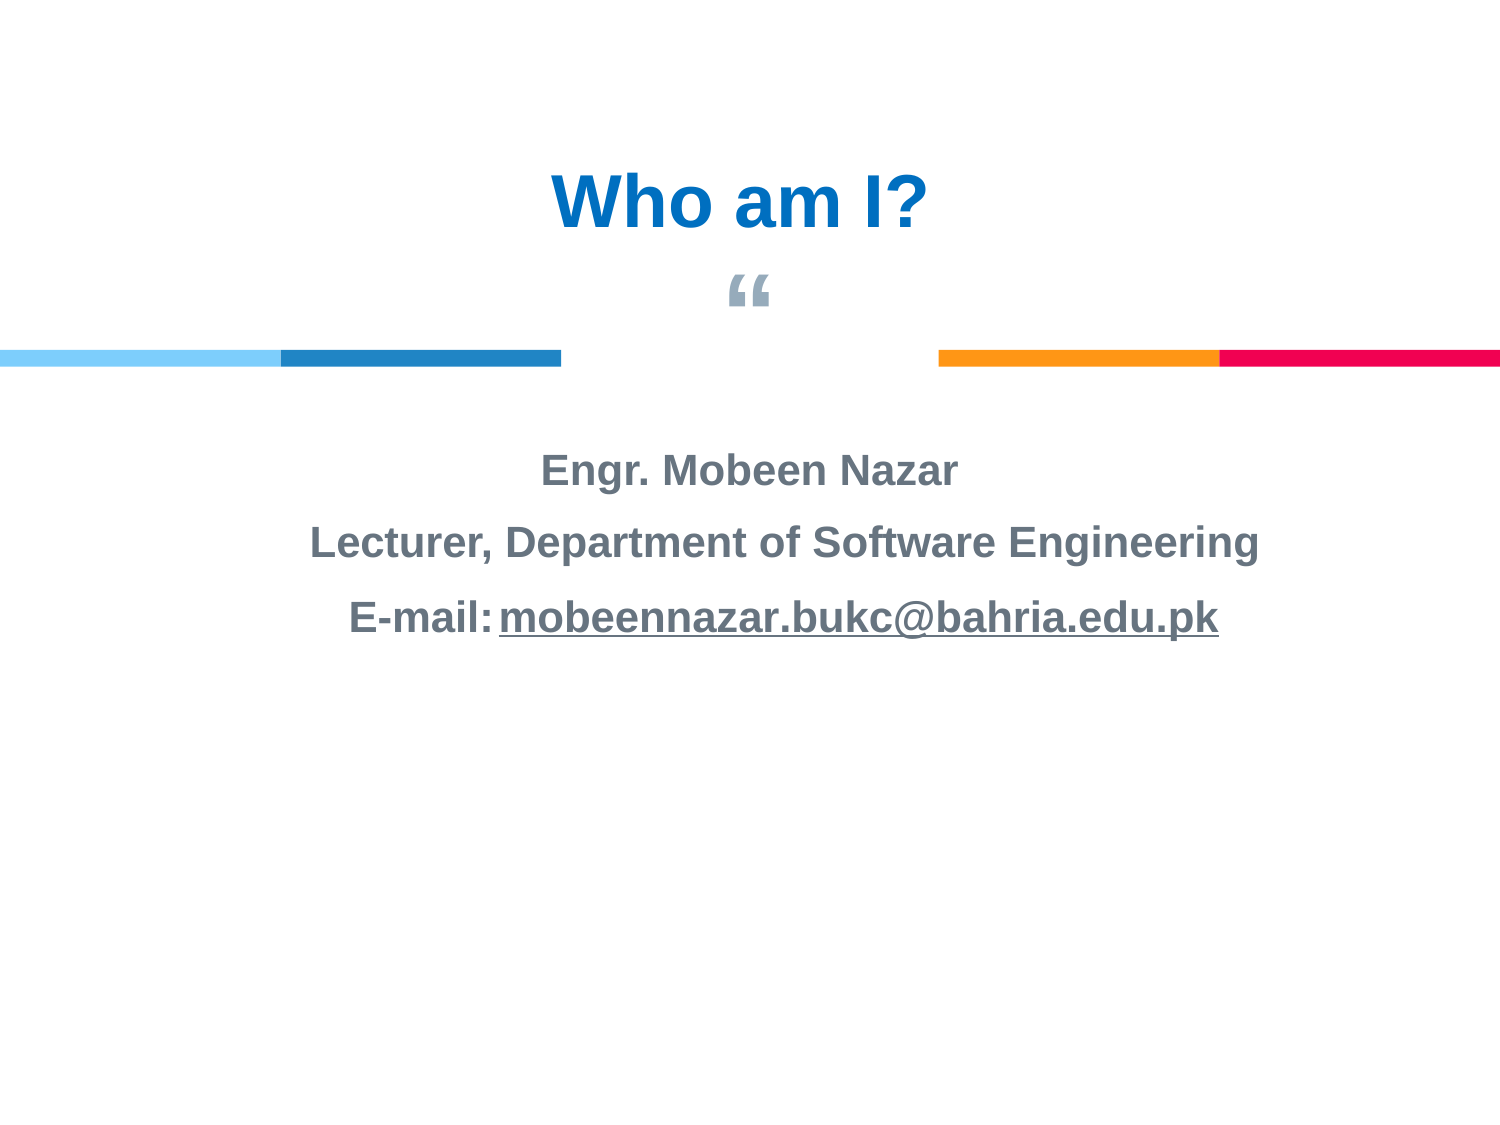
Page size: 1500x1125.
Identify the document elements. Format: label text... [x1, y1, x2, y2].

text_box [0, 349, 562, 367]
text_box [938, 349, 1500, 367]
title Who am I? [549, 149, 934, 340]
text_box “ Engr. Mobeen Nazar [508, 237, 997, 495]
text_box Lecturer, Department of Software Engineering E-mail: mobeennazar.bukc@bahria.edu.pk [303, 496, 1263, 641]
